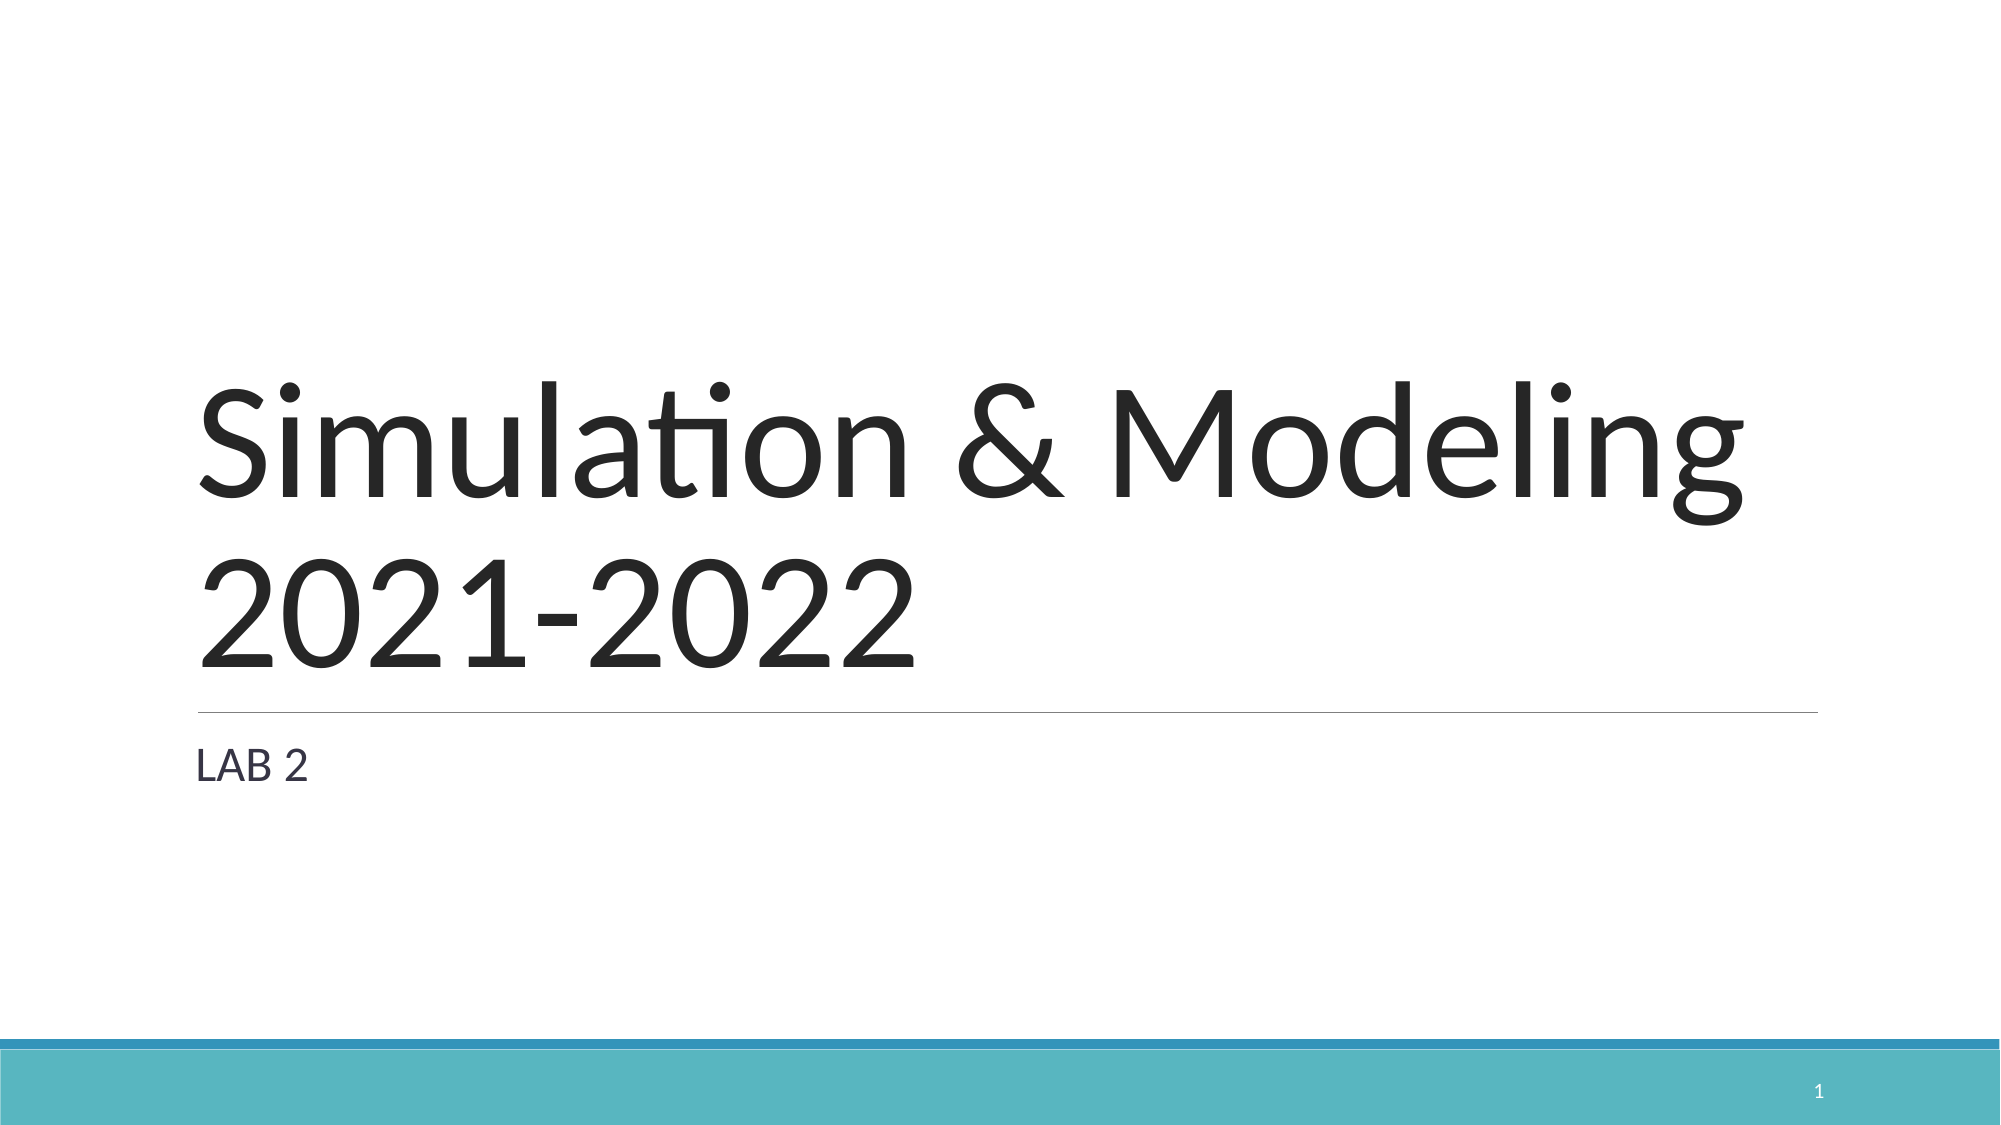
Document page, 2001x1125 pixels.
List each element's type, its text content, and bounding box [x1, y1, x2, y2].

subtitle LAB 2 [180, 730, 1831, 919]
title Simulation & Modeling 2021-2022 [180, 124, 1830, 710]
slide_number ‹#› [1624, 1059, 1840, 1120]
